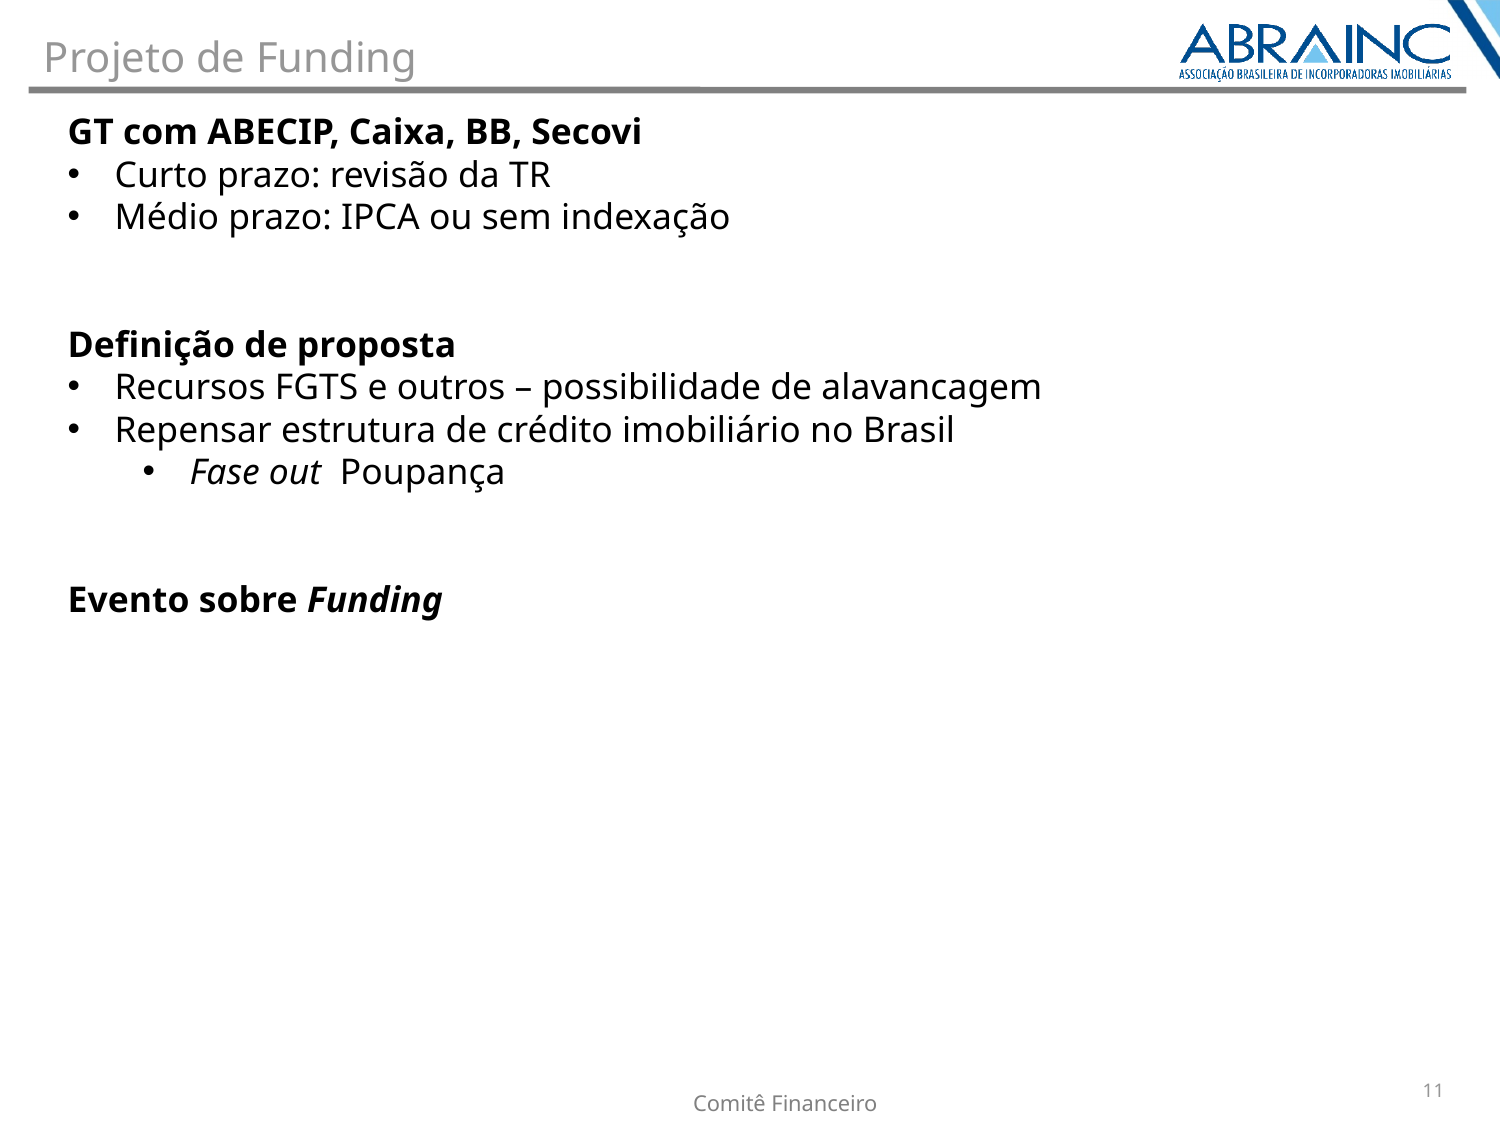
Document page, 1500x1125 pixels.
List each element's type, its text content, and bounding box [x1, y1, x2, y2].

text_box 11 [1198, 1070, 1459, 1110]
text_box Comitê Financeiro [655, 1081, 916, 1125]
text_box GT com ABECIP, Caixa, BB, Secovi Curto prazo: revisão da TR Médio prazo: IPCA ou sem indexação Definição de proposta Recursos FGTS e outros – possibilidade de alavancagem Repensar estrutura de crédito imobiliário no Brasil Fase out Poupança Evento sobre Funding [53, 101, 1365, 627]
picture [1175, 0, 1500, 83]
text_box Projeto de Funding [29, 22, 1081, 90]
